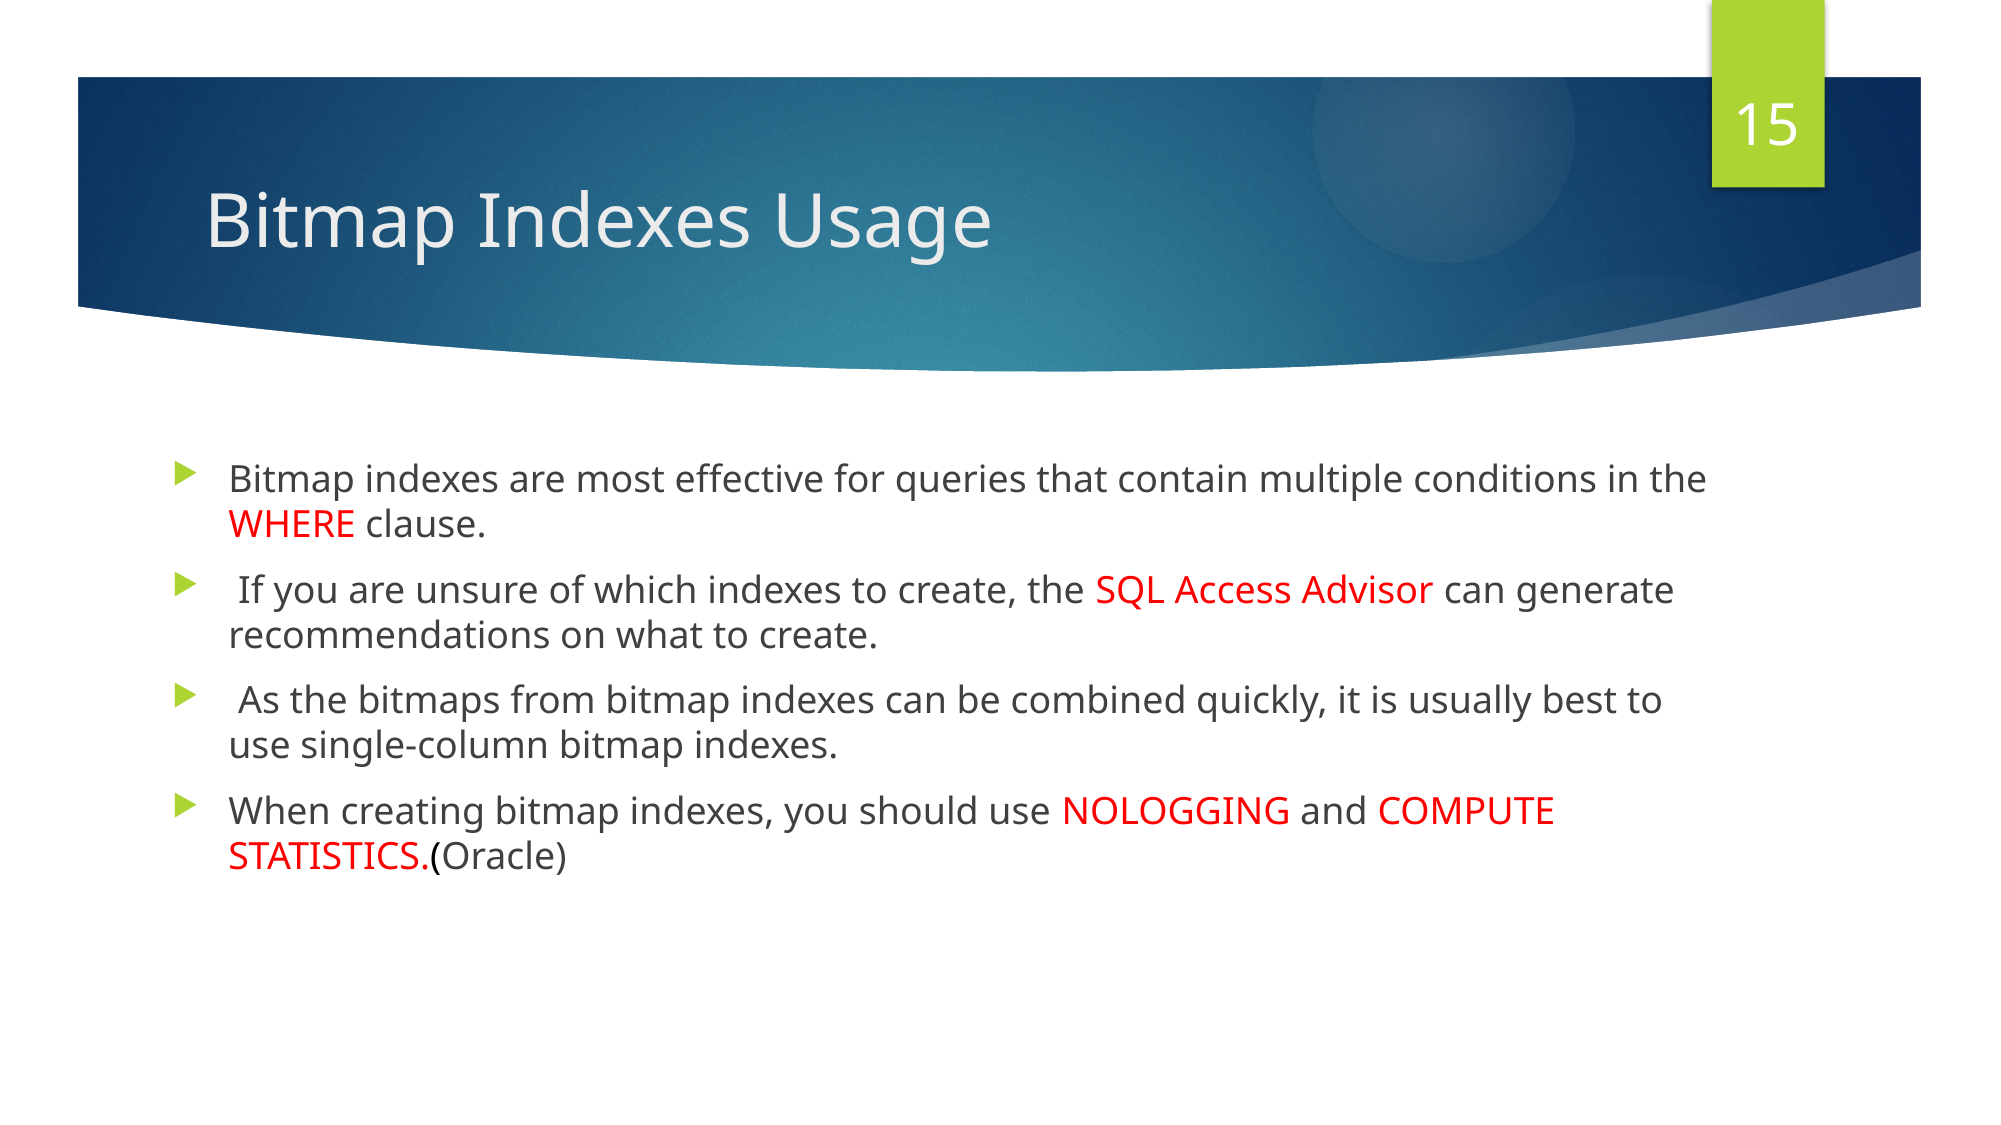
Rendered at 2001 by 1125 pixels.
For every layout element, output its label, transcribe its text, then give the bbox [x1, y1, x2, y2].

slide_number 15 [1698, 48, 1836, 175]
list Bitmap indexes are most effective for queries that contain multiple conditions in the WHERE clause. If you are unsure of which indexes to create, the SQL Access Advisor can generate recommendations on what to create. As the bitmaps from bitmap indexes can be combined quickly, it is usually best to use single-column bitmap indexes. When creating bitmap indexes, you should use NOLOGGING and COMPUTE STATISTICS.(Oracle) [157, 447, 1725, 959]
title Bitmap Indexes Usage [189, 159, 1627, 276]
